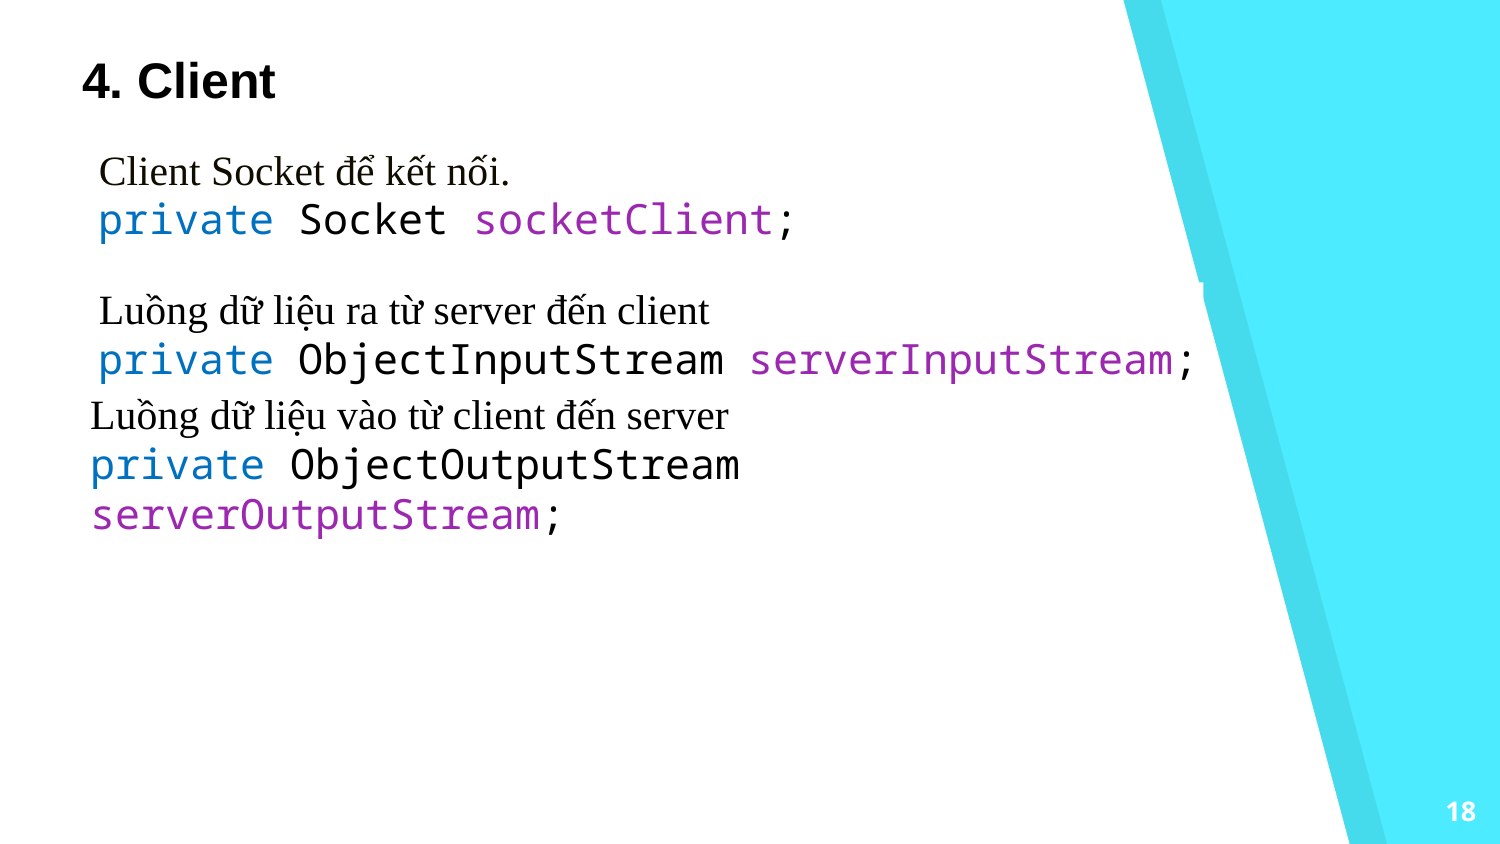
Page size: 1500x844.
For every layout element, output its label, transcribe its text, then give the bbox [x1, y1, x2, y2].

text_box Luồng dữ liệu ra từ server đến client private ObjectInputStream serverInputStream; [98, 282, 1204, 383]
text_box Luồng dữ liệu vào từ client đến server private ObjectOutputStream serverOutputStream; [90, 387, 1196, 538]
slide_number 18 [1401, 779, 1492, 844]
text_box Client Socket để kết nối. private Socket socketClient; [98, 143, 1002, 244]
text_box 4. Client [67, 40, 735, 116]
